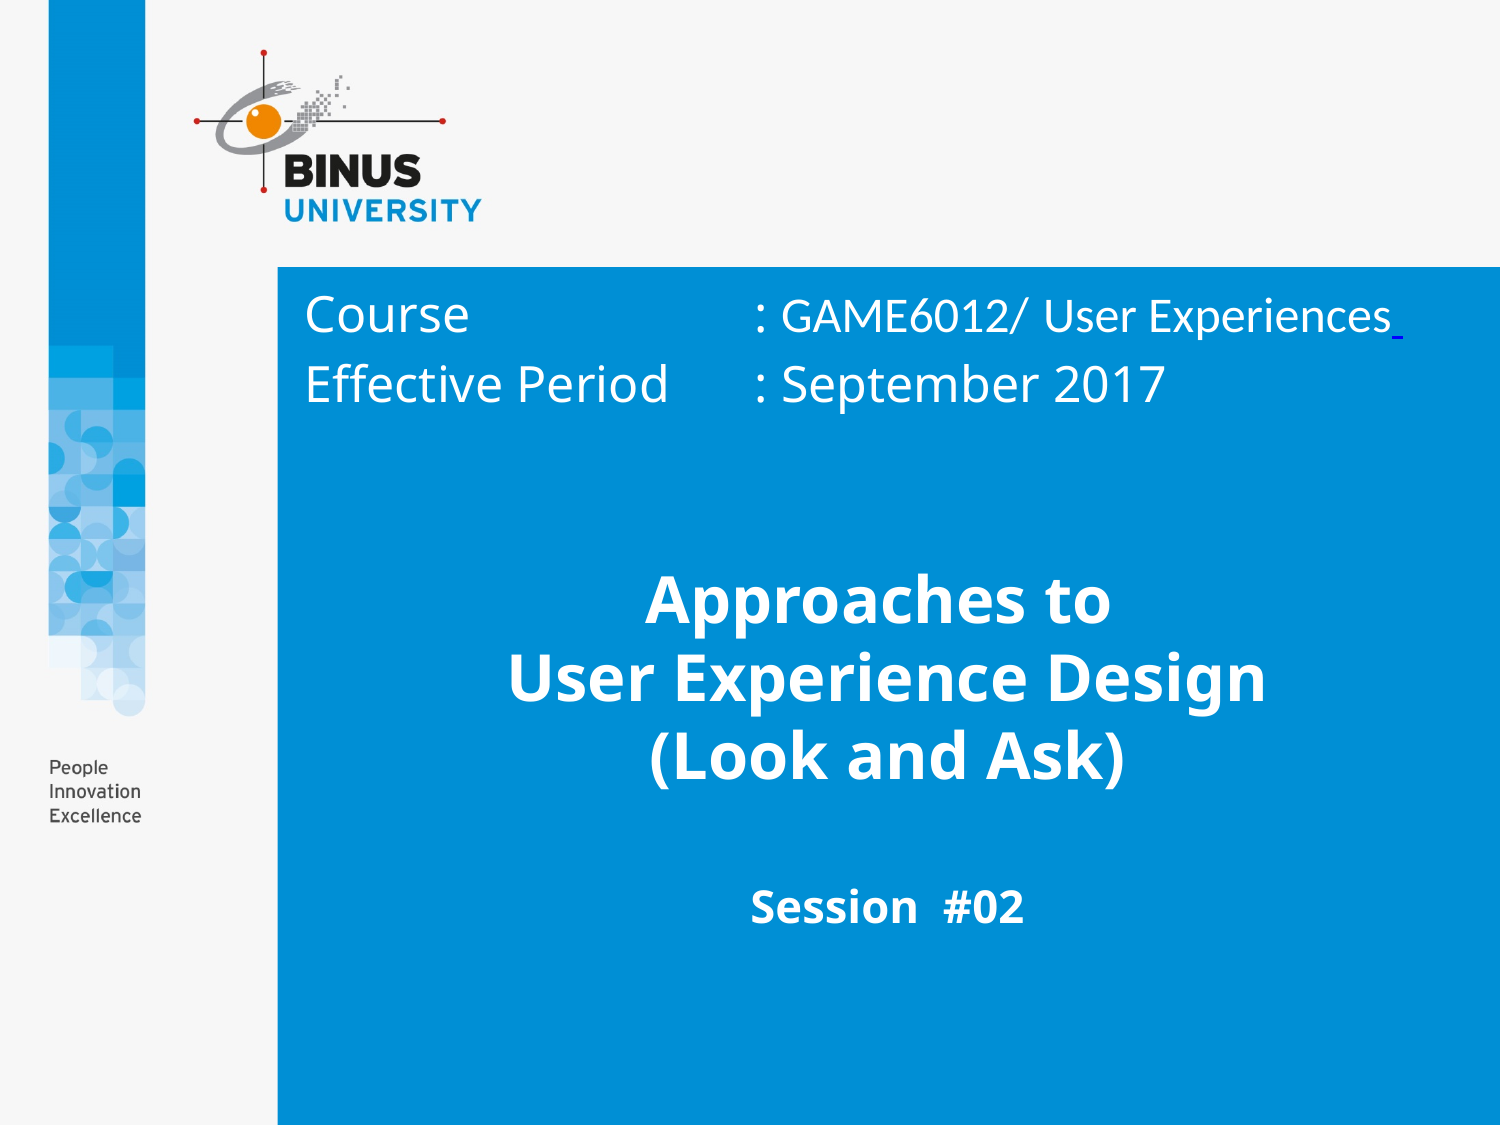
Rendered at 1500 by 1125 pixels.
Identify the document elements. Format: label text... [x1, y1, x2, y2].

picture [0, 0, 1500, 845]
text_box Course : GAME6012/ User Experiences Effective Period : September 2017 [289, 275, 1450, 429]
title Approaches to User Experience Design (Look and Ask) Session #02 [275, 549, 1500, 942]
